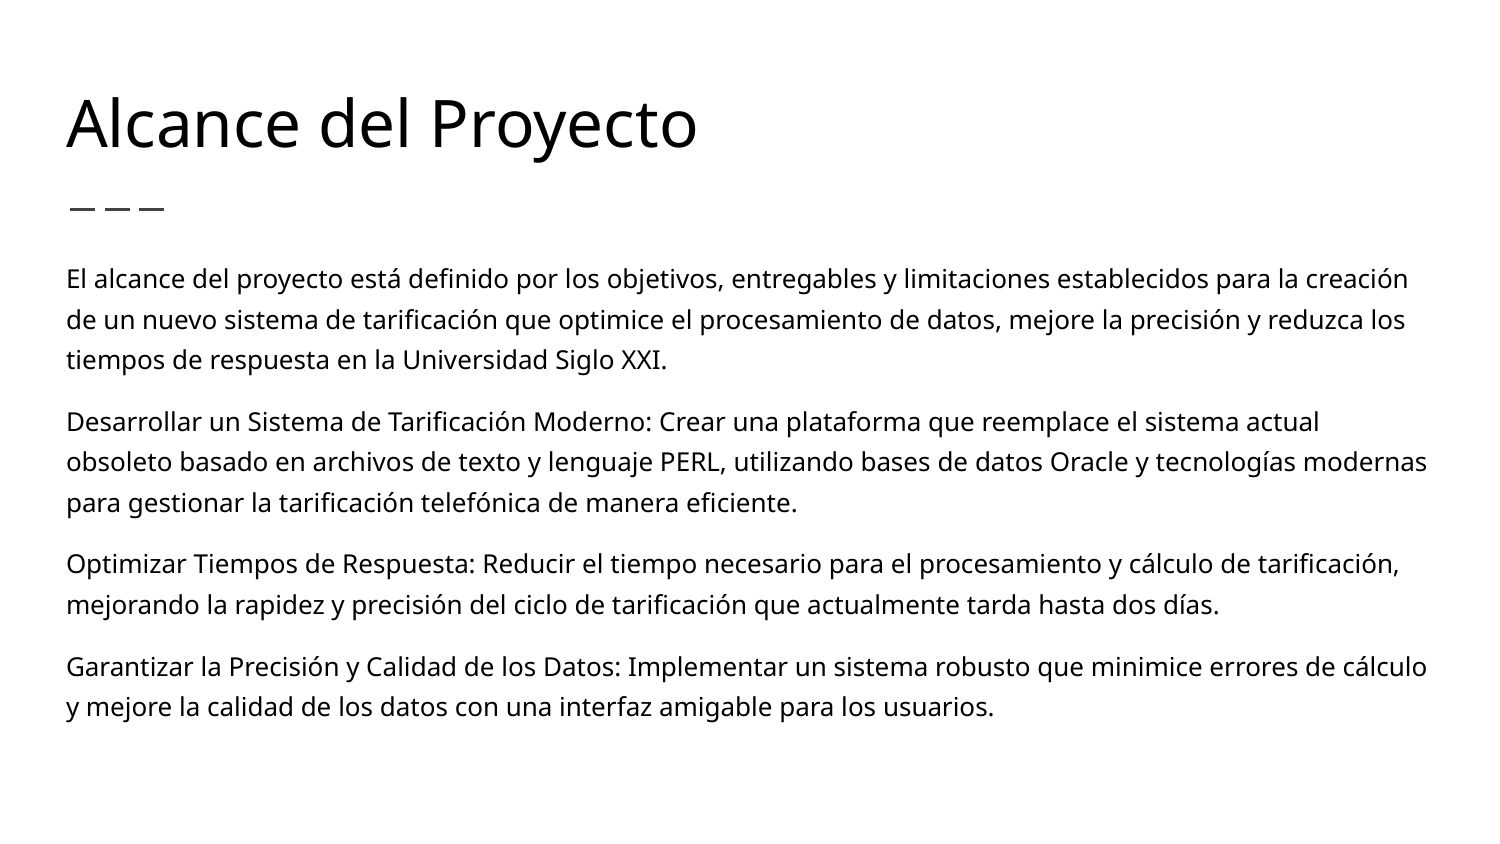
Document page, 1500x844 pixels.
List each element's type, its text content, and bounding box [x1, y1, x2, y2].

list El alcance del proyecto está definido por los objetivos, entregables y limitaciones establecidos para la creación de un nuevo sistema de tarificación que optimice el procesamiento de datos, mejore la precisión y reduzca los tiempos de respuesta en la Universidad Siglo XXI. Desarrollar un Sistema de Tarificación Moderno: Crear una plataforma que reemplace el sistema actual obsoleto basado en archivos de texto y lenguaje PERL, utilizando bases de datos Oracle y tecnologías modernas para gestionar la tarificación telefónica de manera eficiente. Optimizar Tiempos de Respuesta: Reducir el tiempo necesario para el procesamiento y cálculo de tarificación, mejorando la rapidez y precisión del ciclo de tarificación que actualmente tarda hasta dos días. Garantizar la Precisión y Calidad de los Datos: Implementar un sistema robusto que minimice errores de cálculo y mejore la calidad de los datos con una interfaz amigable para los usuarios. [51, 240, 1449, 750]
title Alcance del Proyecto [51, 61, 1449, 182]
